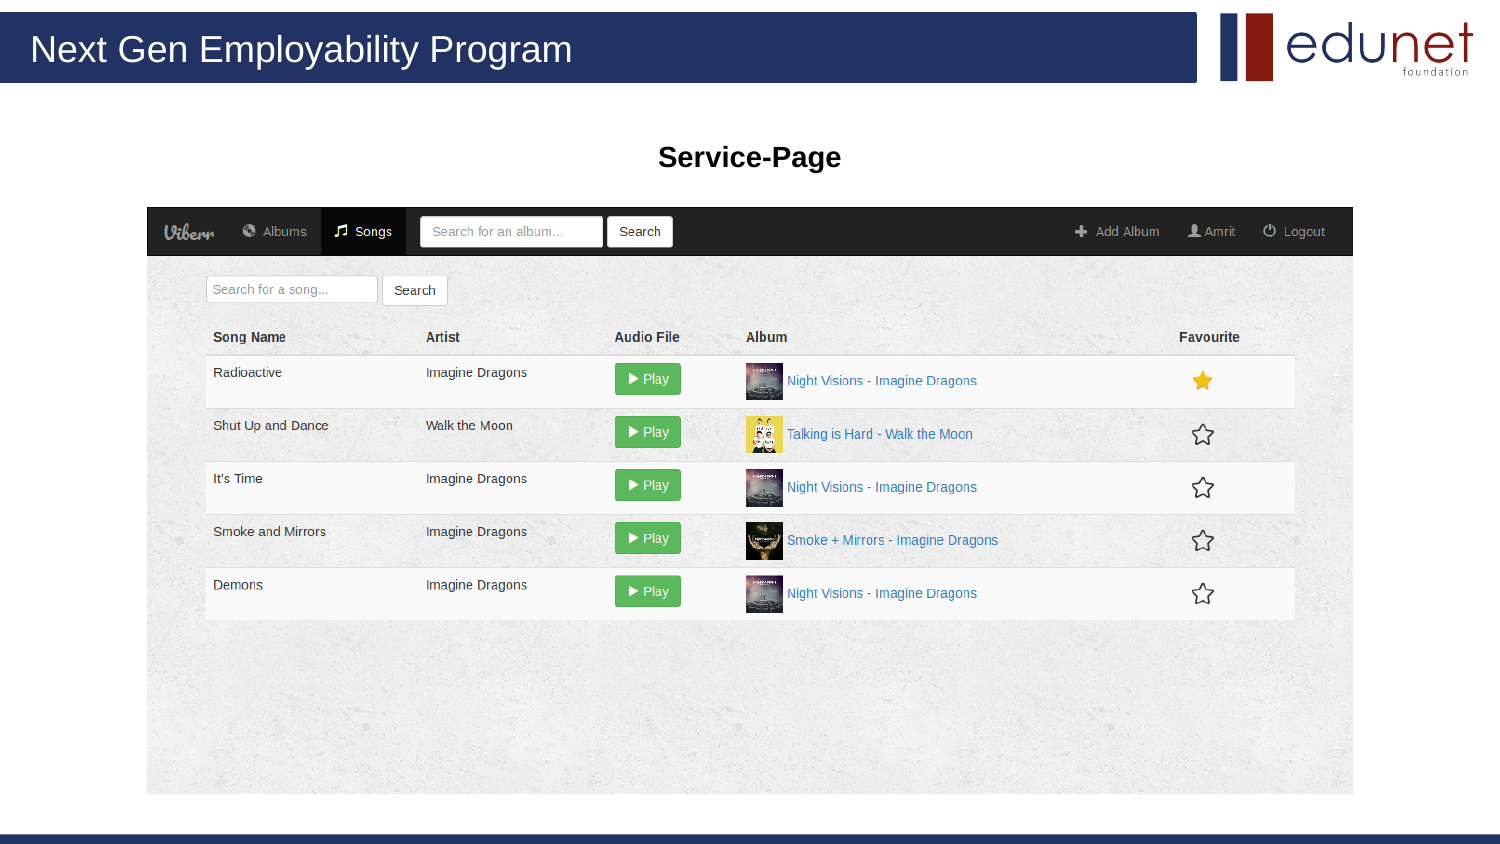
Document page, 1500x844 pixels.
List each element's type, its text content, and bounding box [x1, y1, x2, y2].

picture [1279, 14, 1482, 83]
title Service-Page [103, 104, 1397, 208]
picture [147, 207, 1353, 794]
